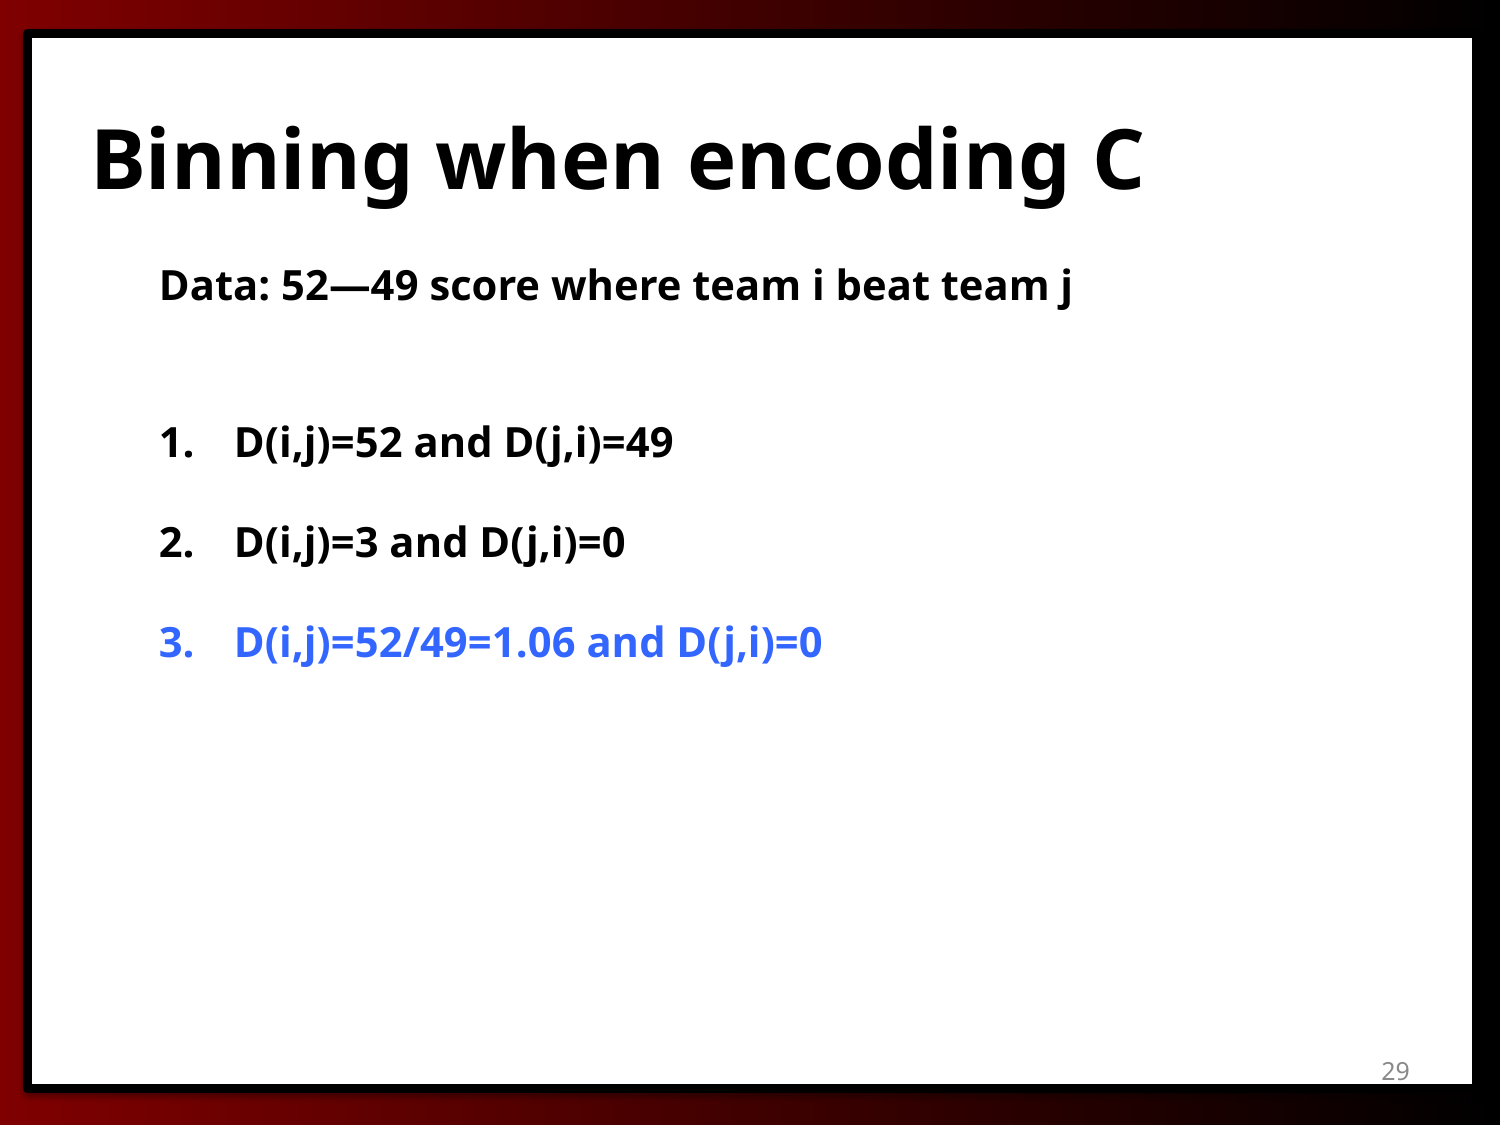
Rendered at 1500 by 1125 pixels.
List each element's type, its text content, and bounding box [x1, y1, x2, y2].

slide_number 29 [1074, 1042, 1425, 1103]
title Binning when encoding C [75, 62, 1425, 251]
text_box Data: 52—49 score where team i beat team j D(i,j)=52 and D(j,i)=49 D(i,j)=3 and D(j,i)=0 D(i,j)=52/49=1.06 and D(j,i)=0 [143, 250, 1367, 354]
